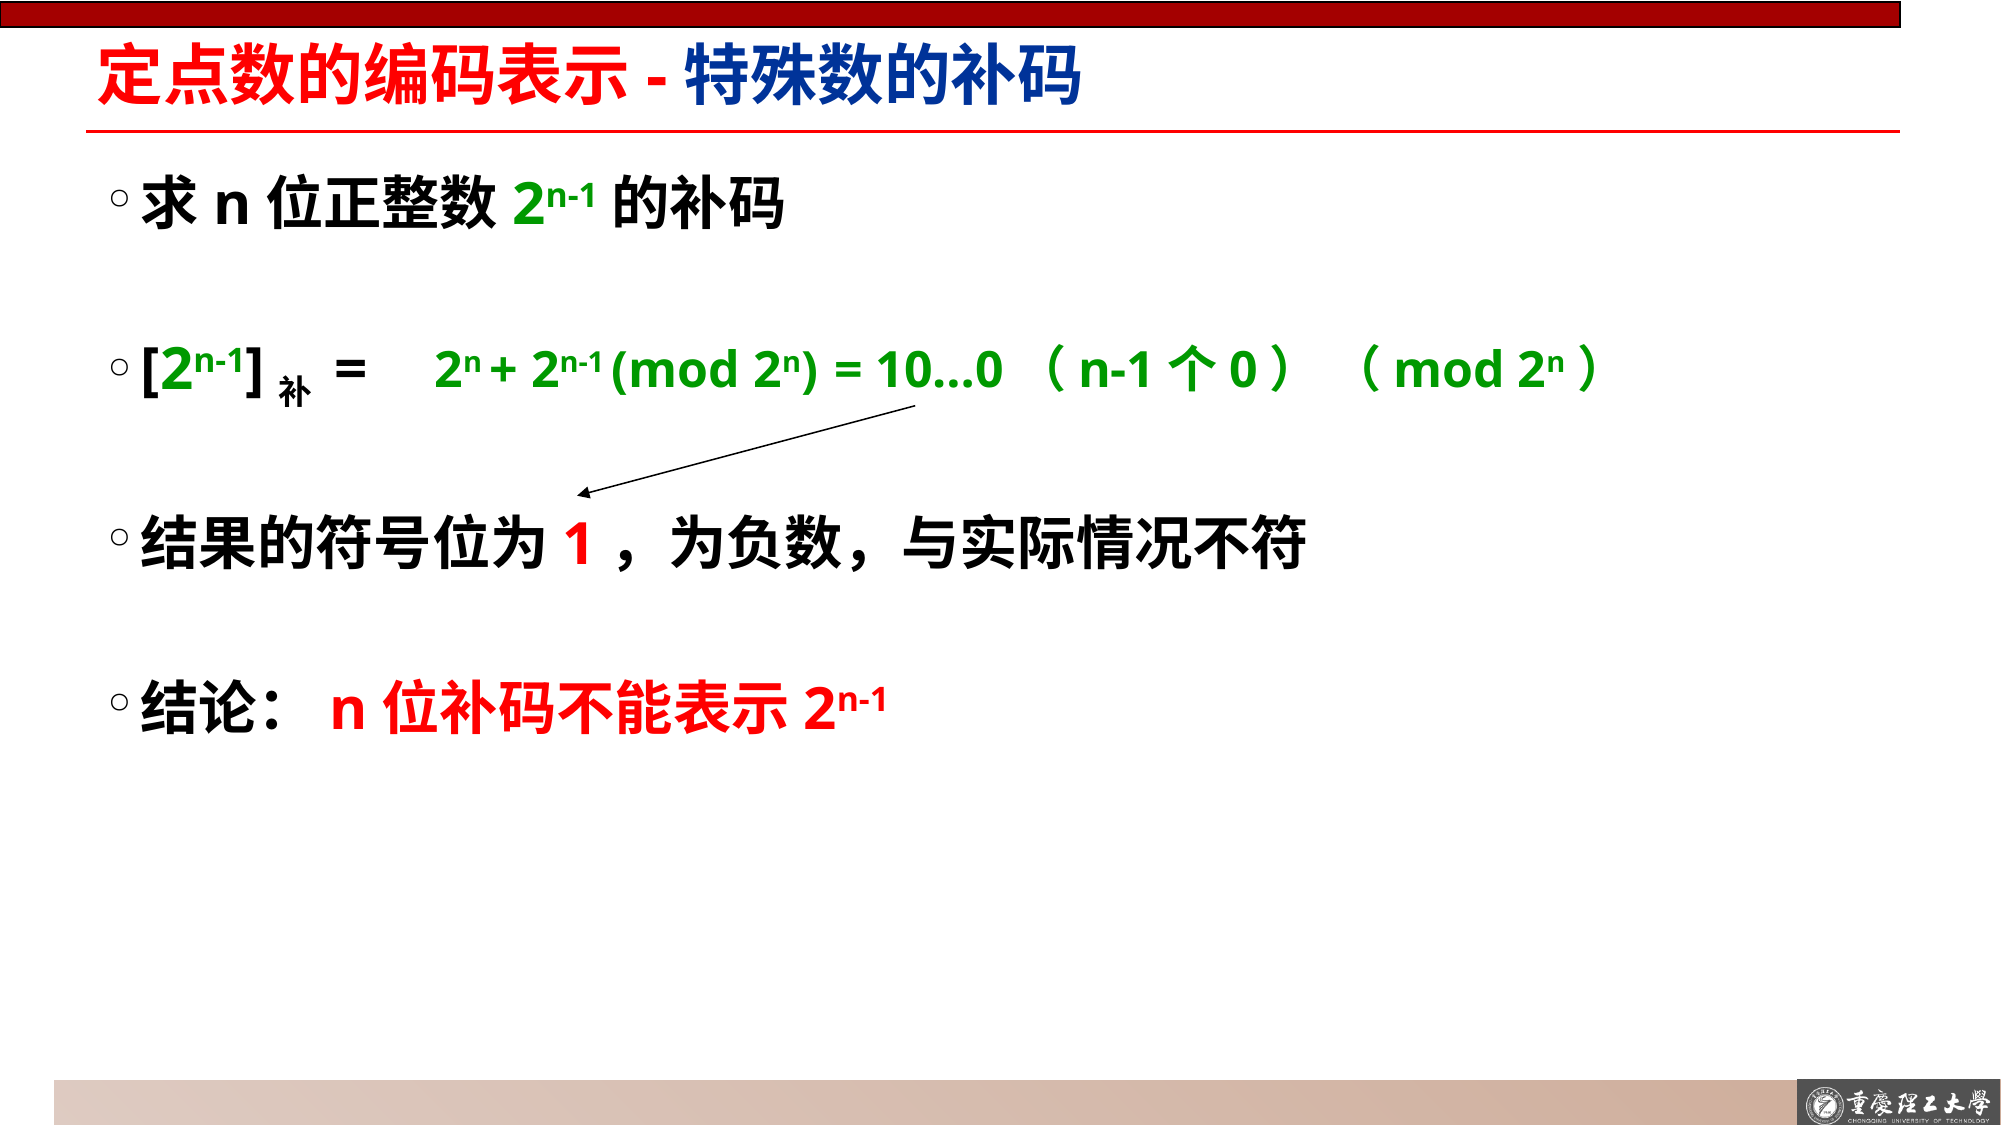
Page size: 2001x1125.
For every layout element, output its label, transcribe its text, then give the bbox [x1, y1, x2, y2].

picture [1797, 1079, 2000, 1125]
title 定点数的编码表示-特殊数的补码 [86, 39, 1889, 119]
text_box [576, 405, 916, 496]
text_box 2n + 2n-1 (mod 2n) [419, 329, 819, 405]
list 求n位正整数2n-1的补码 [2n-1]补 = 结果的符号位为1，为负数，与实际情况不符 结论：n位补码不能表示2n-1 [97, 162, 1889, 499]
text_box = 10…0（n-1个0） （mod 2n） [819, 329, 1643, 405]
